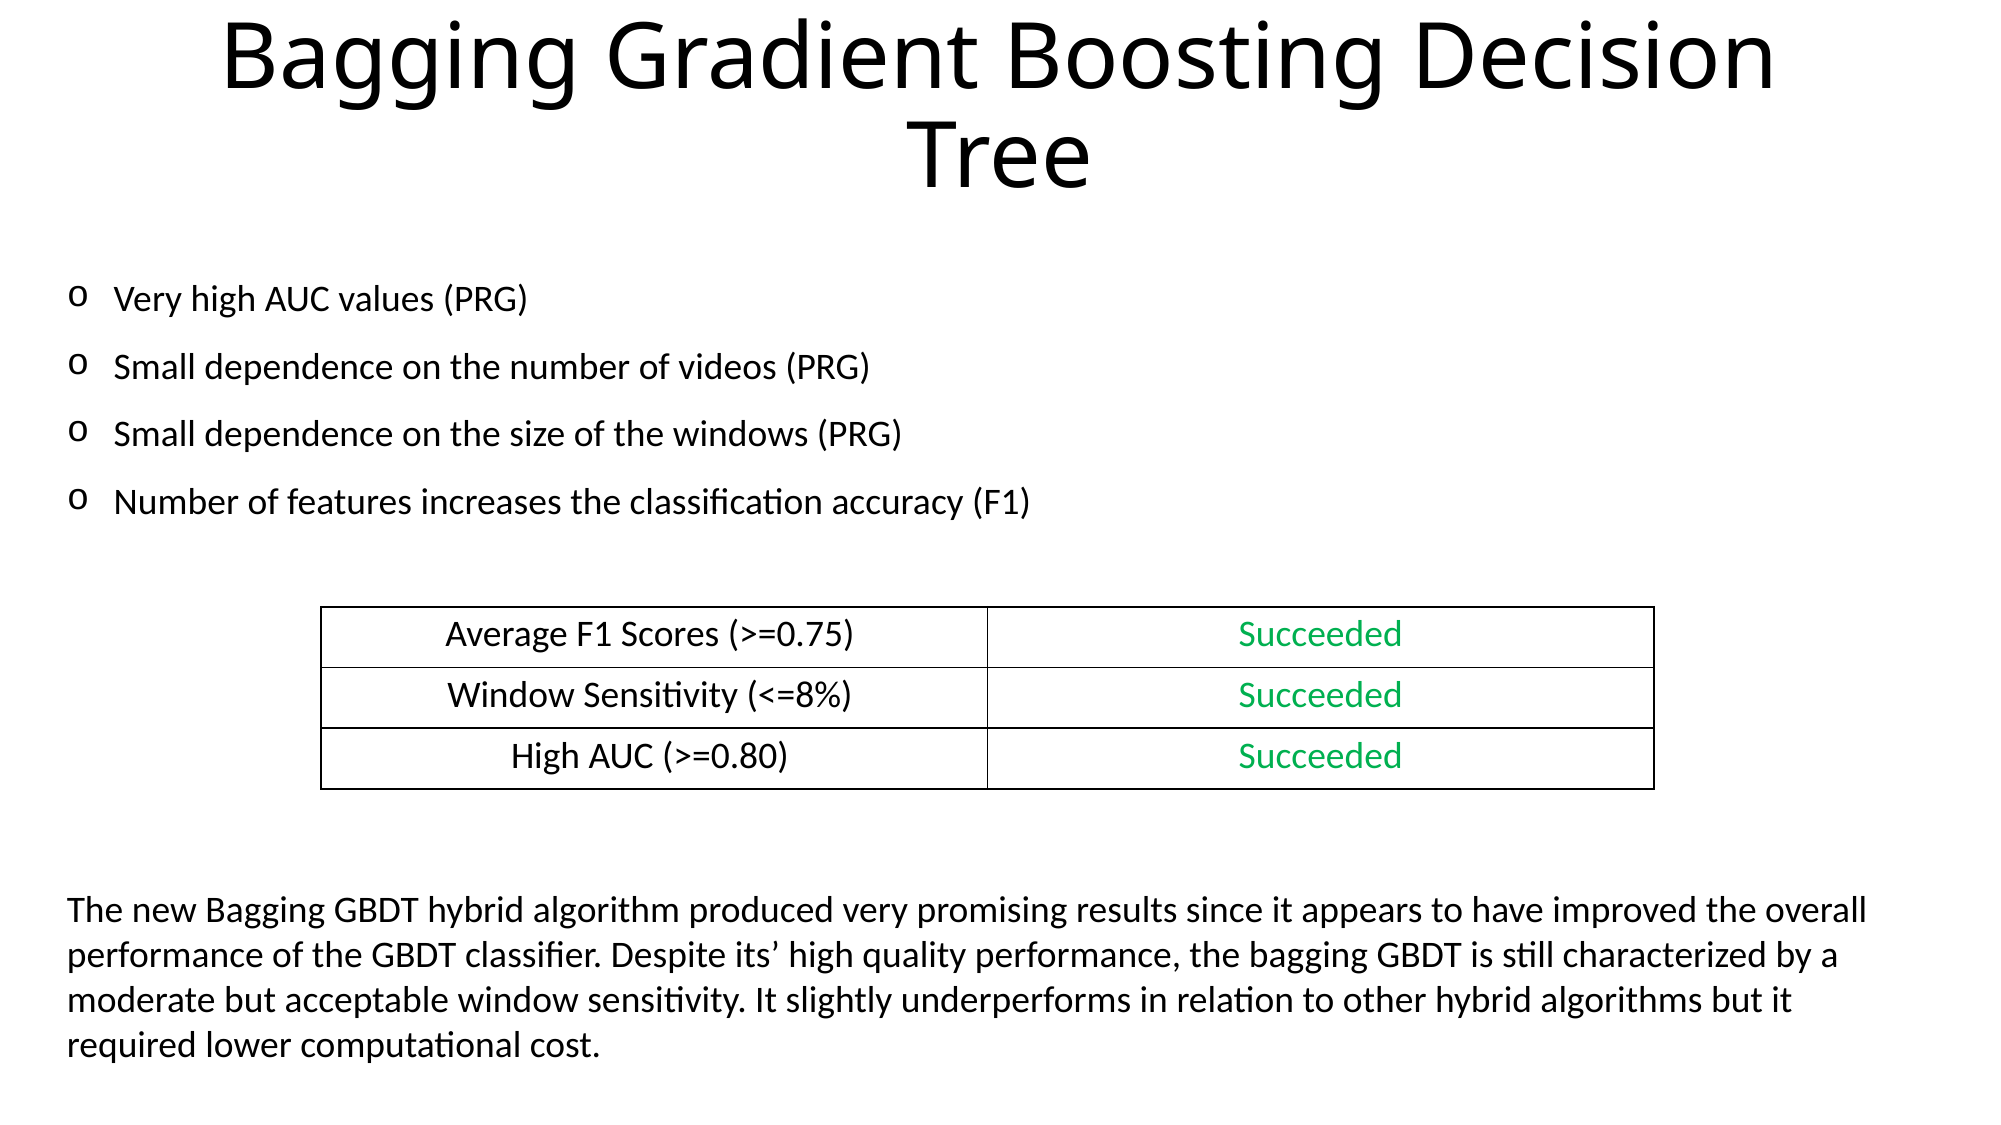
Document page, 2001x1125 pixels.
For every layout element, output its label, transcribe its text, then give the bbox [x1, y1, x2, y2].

table_cell Succeeded [988, 668, 1653, 727]
table_header Succeeded [988, 608, 1653, 667]
table_cell High AUC (>=0.80) [322, 729, 987, 788]
table_cell Succeeded [988, 729, 1653, 788]
table_cell Window Sensitivity (<=8%) [322, 668, 987, 727]
text_box Very high AUC values (PRG) Small dependence on the number of videos (PRG) Small dependence on the size of the windows (PRG) Number of features increases the classification accuracy (F1) [52, 244, 1924, 530]
table_header Average F1 Scores (>=0.75) [322, 608, 987, 667]
text_box The new Bagging GBDT hybrid algorithm produced very promising results since it appears to have improved the overall performance of the GBDT classifier. Despite its’ high quality performance, the bagging GBDT is still characterized by a moderate but acceptable window sensitivity. It slightly underperforms in relation to other hybrid algorithms but it required lower computational cost. [52, 877, 1935, 1073]
title Bagging Gradient Boosting Decision Tree [137, 0, 1863, 218]
